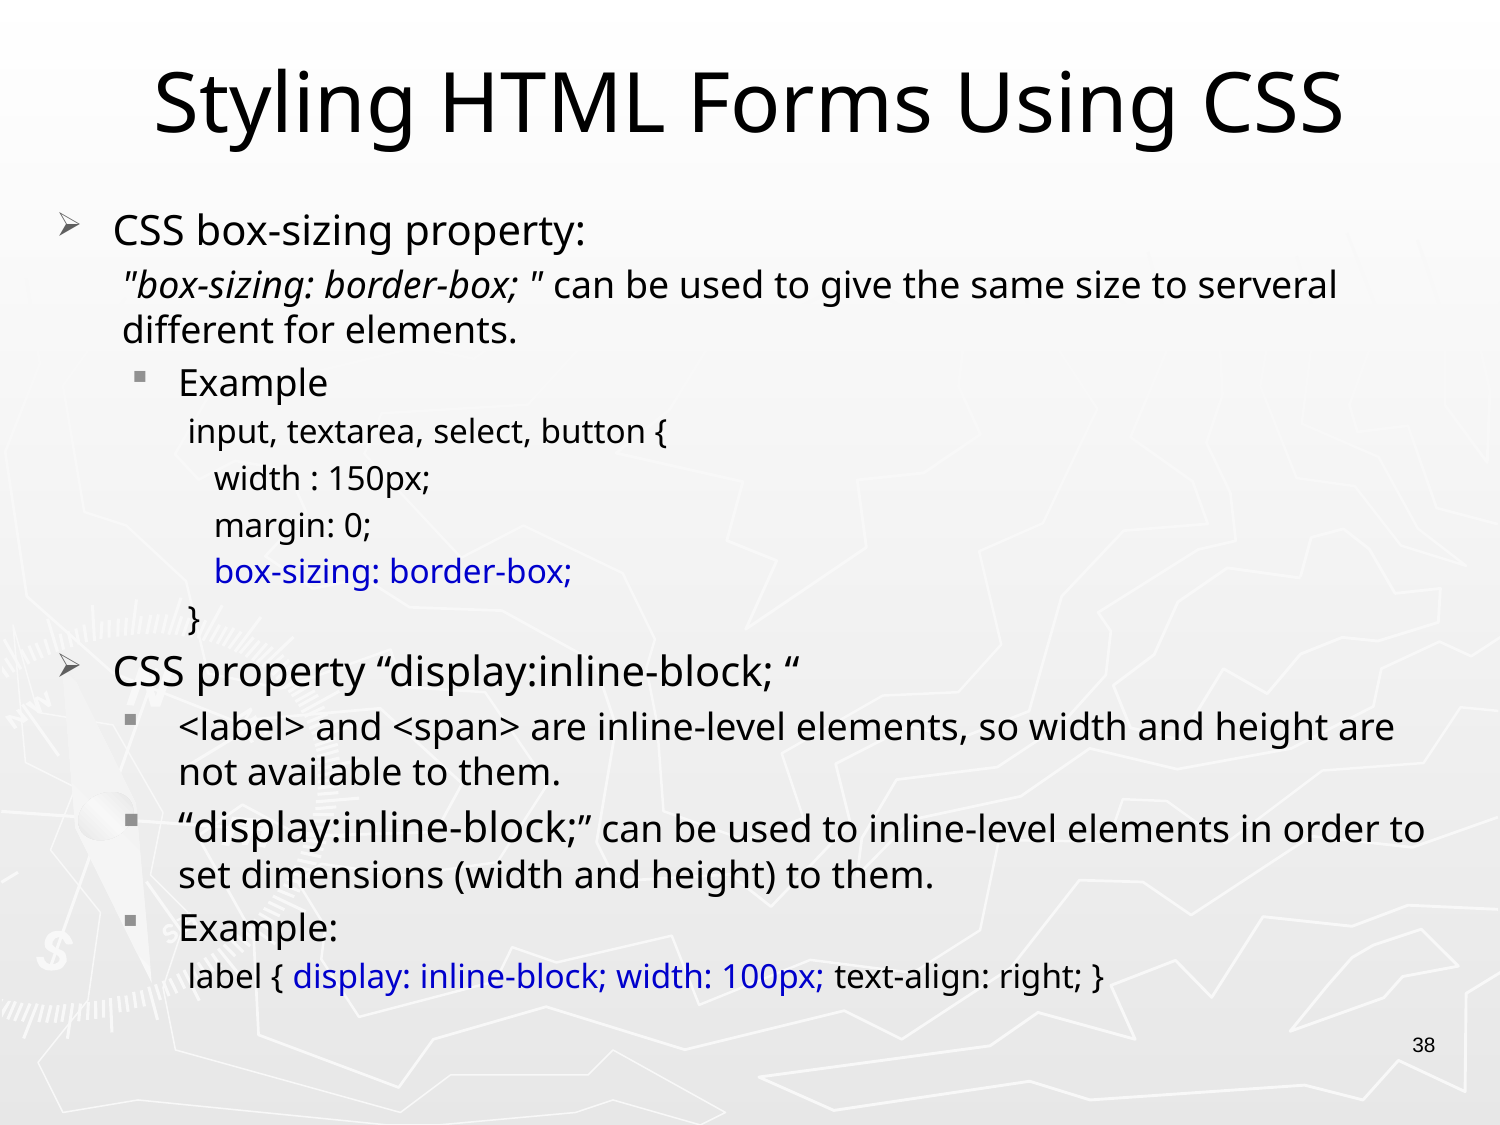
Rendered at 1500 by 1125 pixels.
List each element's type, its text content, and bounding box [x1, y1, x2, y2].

title Styling HTML Forms Using CSS [49, 37, 1451, 161]
list CSS box-sizing property: "box-sizing: border-box; " can be used to give the same size to serveral different for elements. Example input, textarea, select, button { width : 150px; margin: 0; box-sizing: border-box; } CSS property “display:inline-block; “ <label> and <span> are inline-level elements, so width and height are not available to them. “display:inline-block;” can be used to inline-level elements in order to set dimensions (width and height) to them. Example: label { display: inline-block; width: 100px; text-align: right; } [41, 196, 1443, 1024]
slide_number 38 [1074, 1024, 1451, 1103]
